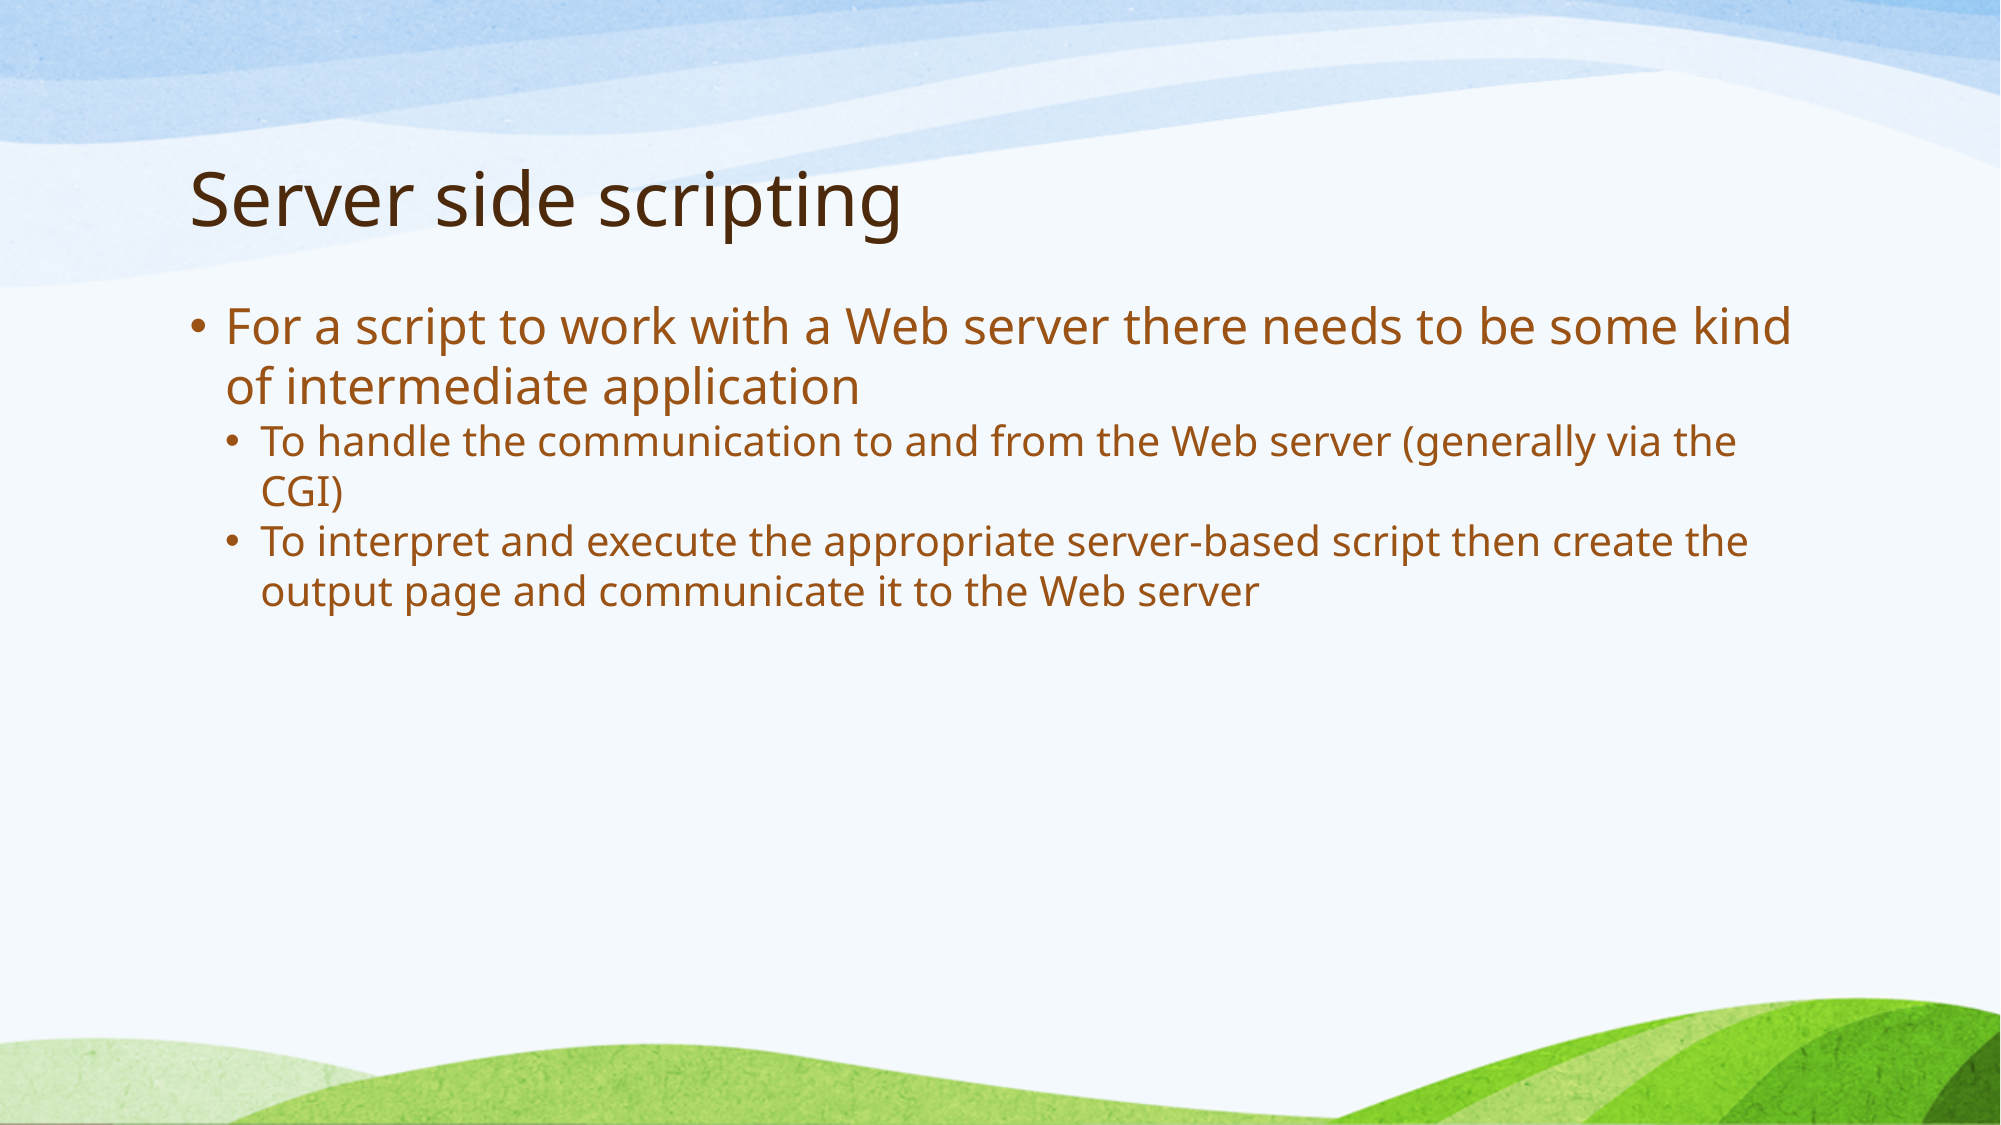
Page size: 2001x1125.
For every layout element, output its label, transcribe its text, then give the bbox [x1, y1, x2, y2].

text_box Server side scripting [174, 49, 1825, 250]
text_box For a script to work with a Web server there needs to be some kind of intermediate application To handle the communication to and from the Web server (generally via the CGI) To interpret and execute the appropriate server-based script then create the output page and communicate it to the Web server [174, 287, 1825, 982]
picture [0, 0, 2001, 1125]
